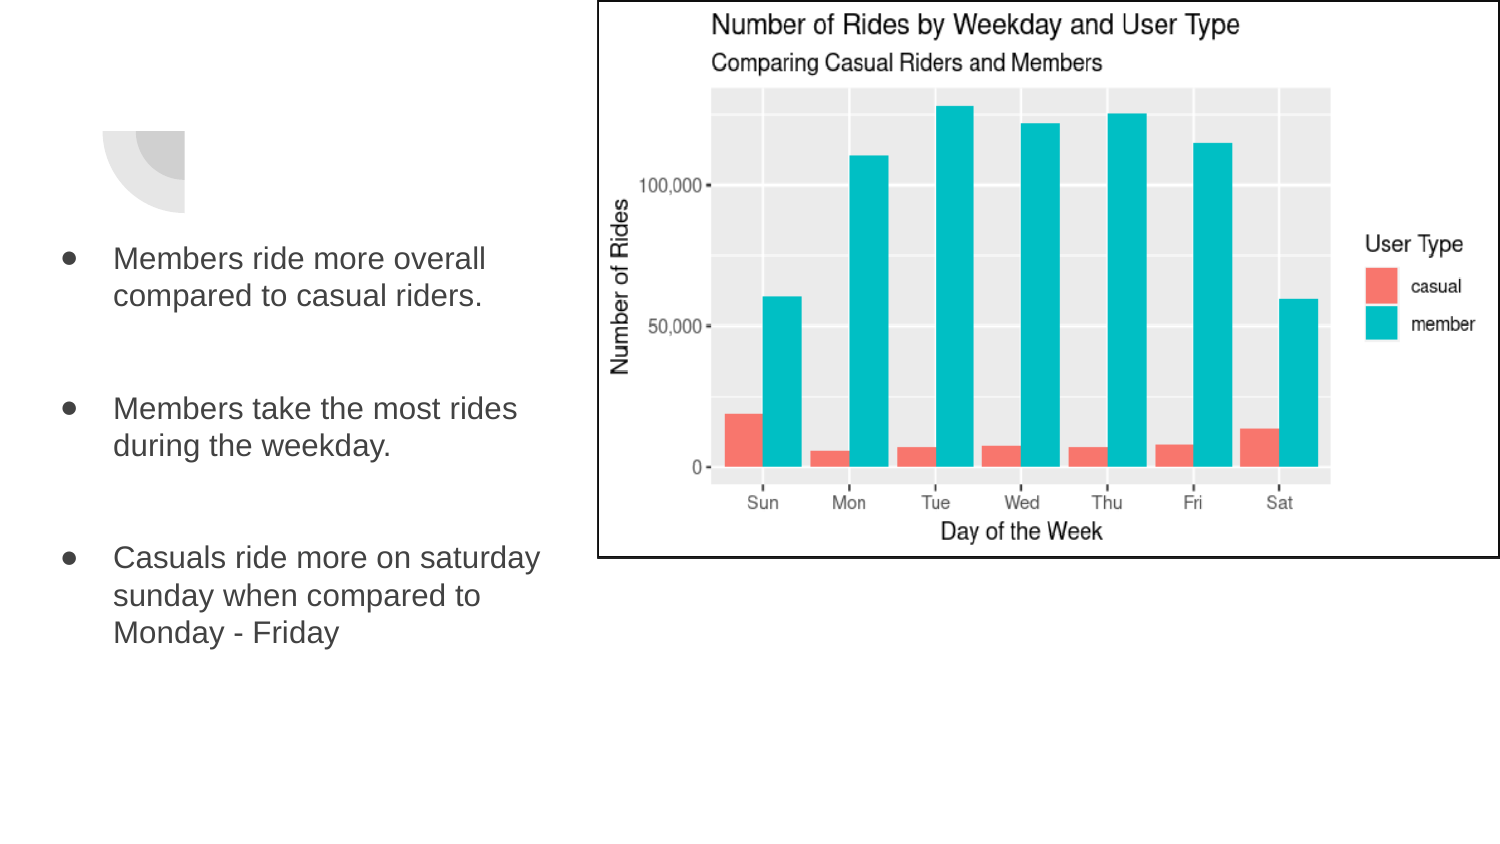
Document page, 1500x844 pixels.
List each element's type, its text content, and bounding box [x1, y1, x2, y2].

picture [598, 0, 1500, 558]
text_box Members ride more overall compared to casual riders. Members take the most rides during the weekday. Casuals ride more on saturday sunday when compared to Monday - Friday [23, 223, 559, 844]
